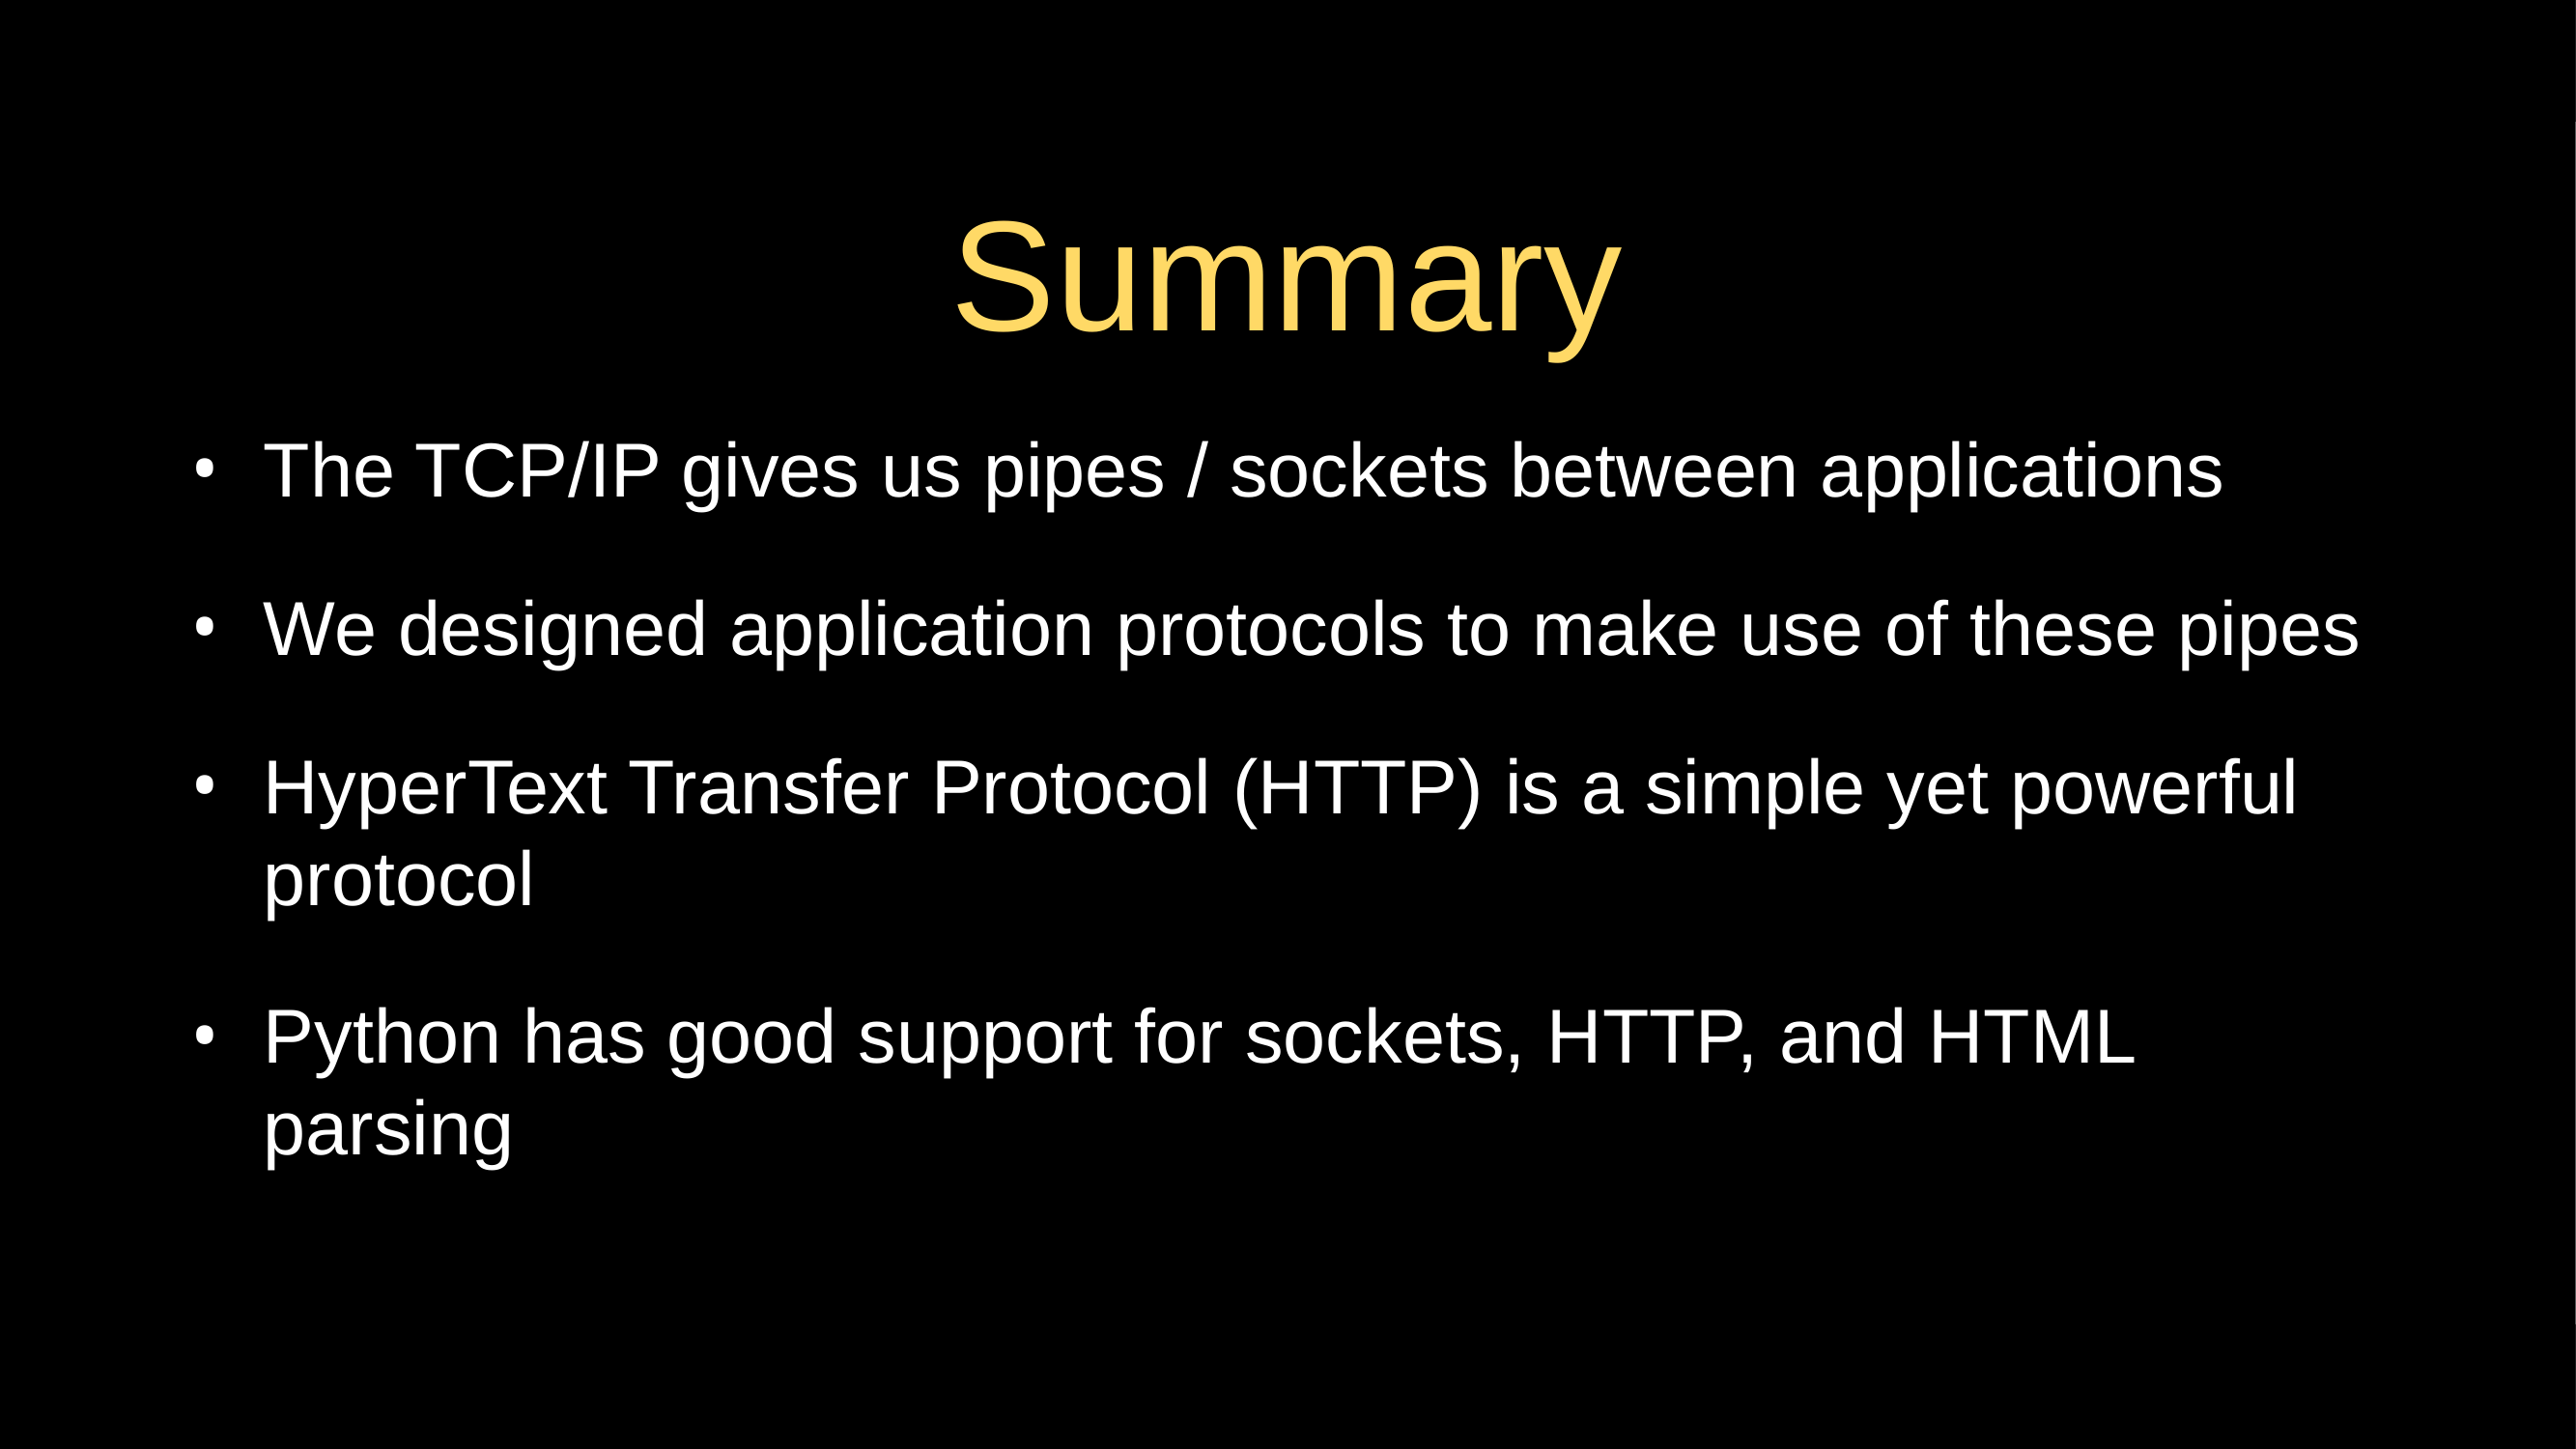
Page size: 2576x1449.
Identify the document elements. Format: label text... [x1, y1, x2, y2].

title Summary [183, 133, 2391, 403]
list The TCP/IP gives us pipes / sockets between applications We designed application protocols to make use of these pipes HyperText Transfer Protocol (HTTP) is a simple yet powerful protocol Python has good support for sockets, HTTP, and HTML parsing [183, 412, 2391, 1317]
